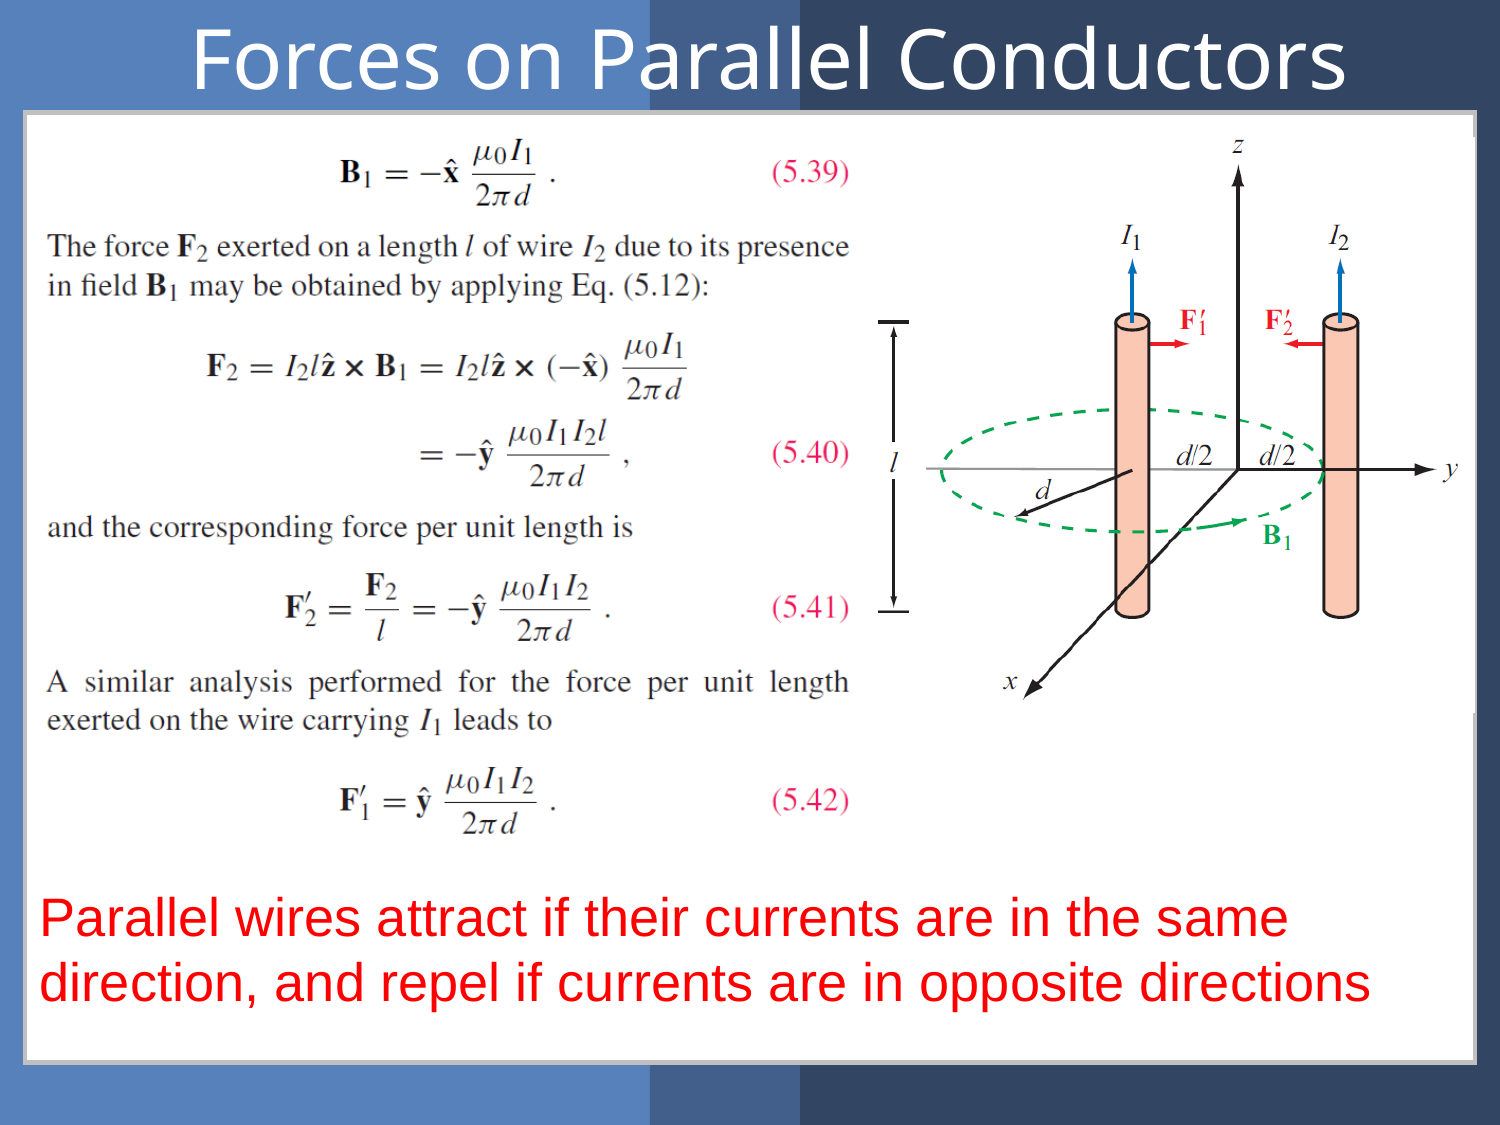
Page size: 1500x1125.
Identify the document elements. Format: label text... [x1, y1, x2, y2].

text_box Parallel wires attract if their currents are in the same direction, and repel if currents are in opposite directions [24, 874, 1475, 1020]
title Forces on Parallel Conductors [100, 0, 1439, 113]
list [862, 137, 1476, 713]
picture [37, 124, 852, 838]
